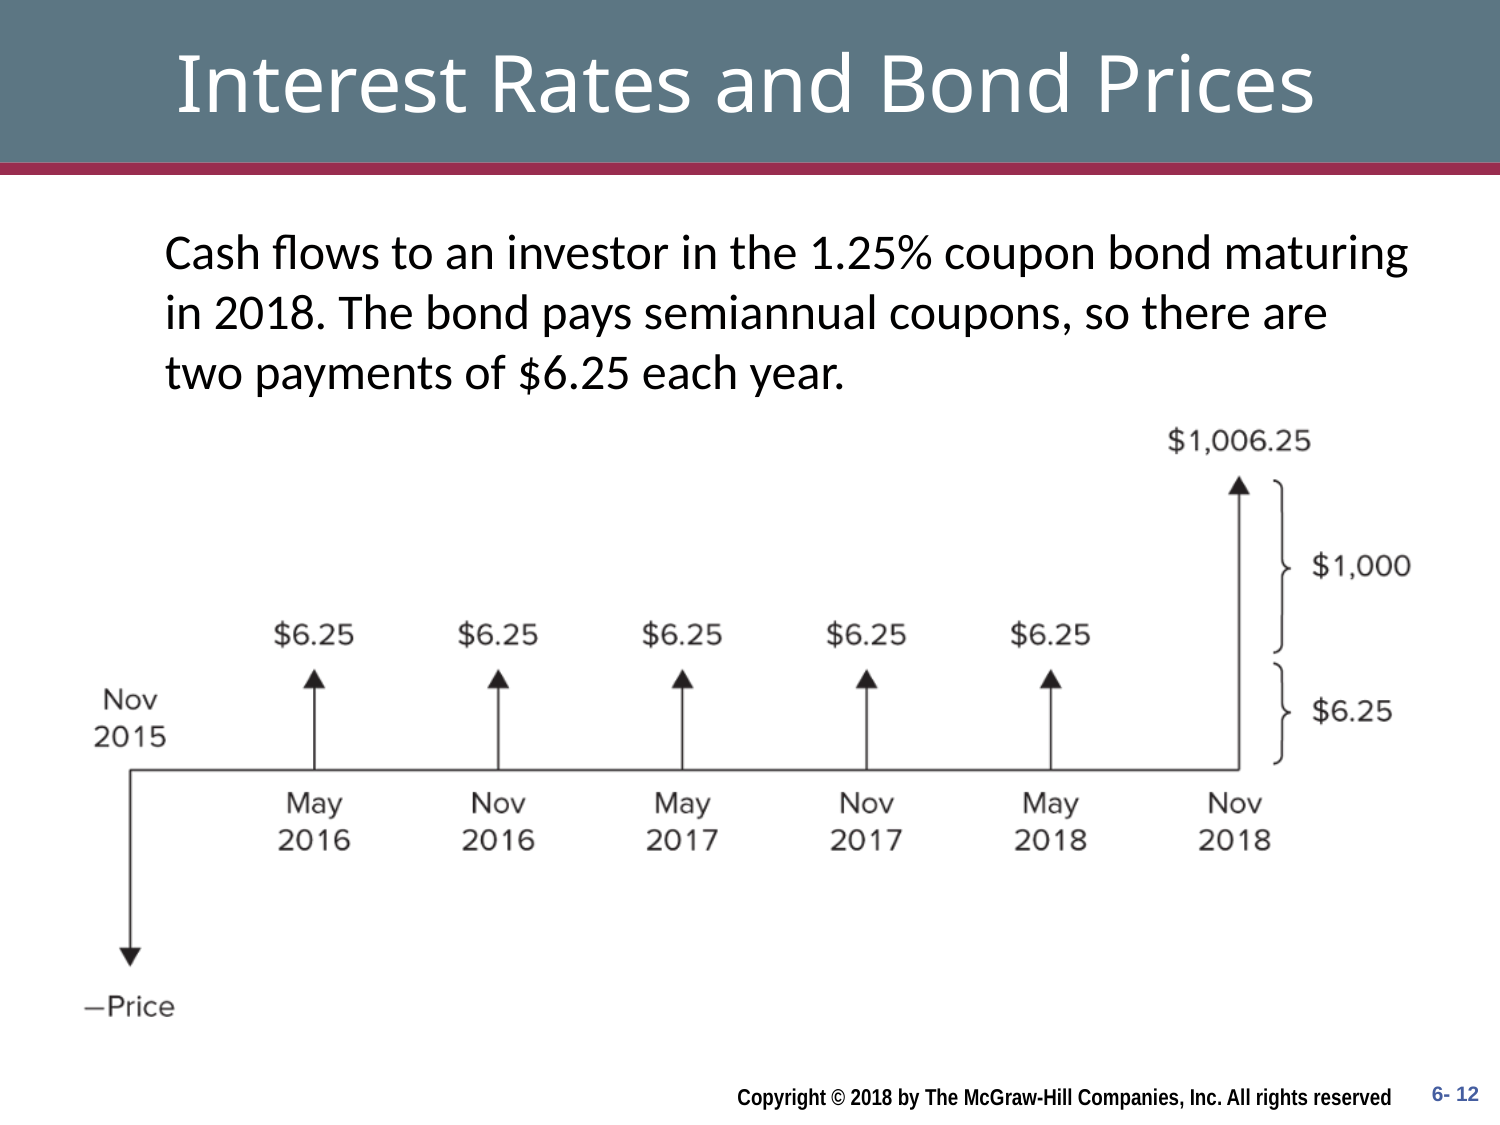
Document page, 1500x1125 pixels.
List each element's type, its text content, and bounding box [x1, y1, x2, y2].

title Interest Rates and Bond Prices [37, 12, 1457, 150]
list Cash flows to an investor in the 1.25% coupon bond maturing in 2018. The bond pays semiannual coupons, so there are two payments of $6.25 each year. [150, 212, 1425, 963]
picture [82, 425, 1412, 1026]
